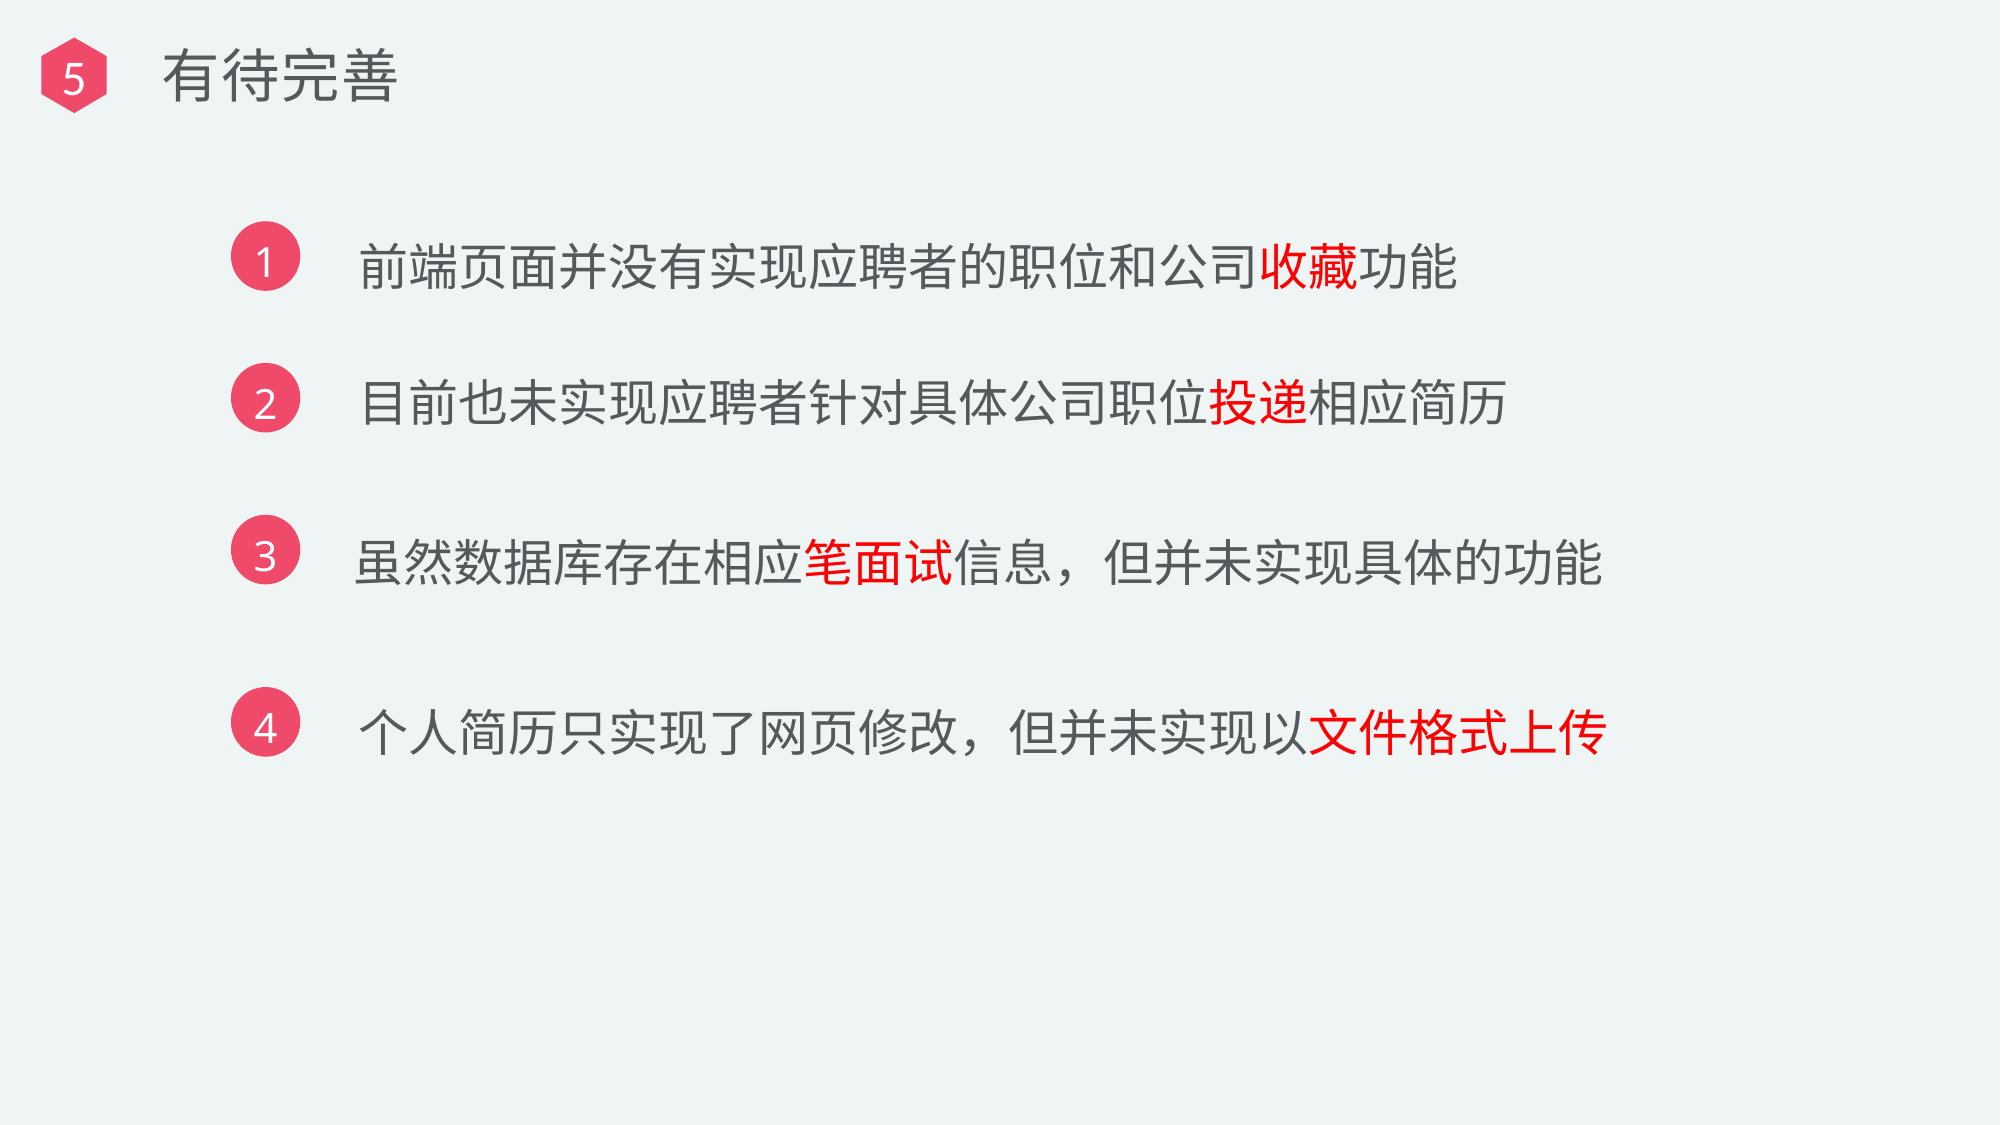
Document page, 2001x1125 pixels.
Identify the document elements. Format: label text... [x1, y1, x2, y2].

text_box 个人简历只实现了网页修改，但并未实现以文件格式上传 [343, 675, 1851, 769]
text_box 有待完善 [131, 29, 1065, 119]
text_box 2 [230, 362, 301, 433]
text_box 3 [230, 514, 301, 585]
text_box 目前也未实现应聘者针对具体公司职位投递相应简历 [343, 346, 1769, 440]
text_box 5 [41, 37, 107, 114]
text_box 前端页面并没有实现应聘者的职位和公司收藏功能 [343, 209, 1749, 303]
text_box 4 [230, 687, 301, 757]
text_box 1 [230, 221, 301, 291]
text_box 虽然数据库存在相应笔面试信息，但并未实现具体的功能 [338, 505, 1775, 599]
